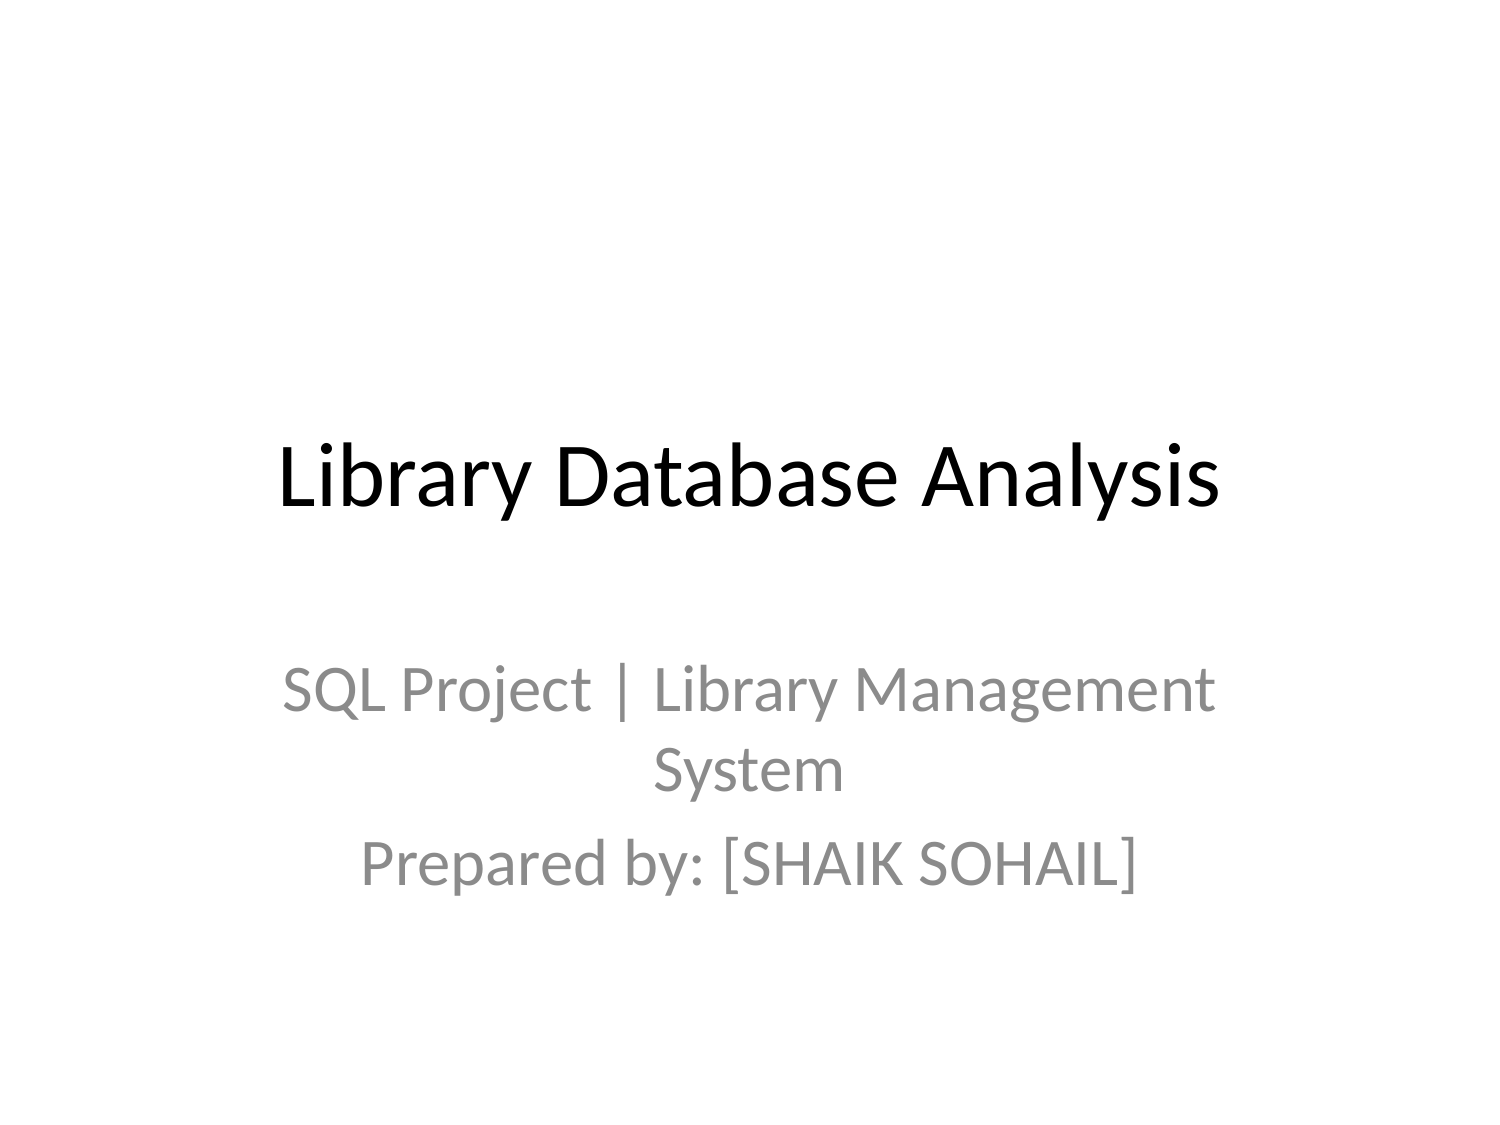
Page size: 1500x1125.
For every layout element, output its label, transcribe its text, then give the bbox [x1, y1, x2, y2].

subtitle SQL Project | Library Management System Prepared by: [SHAIK SOHAIL] [225, 637, 1275, 925]
title Library Database Analysis [112, 349, 1388, 591]
